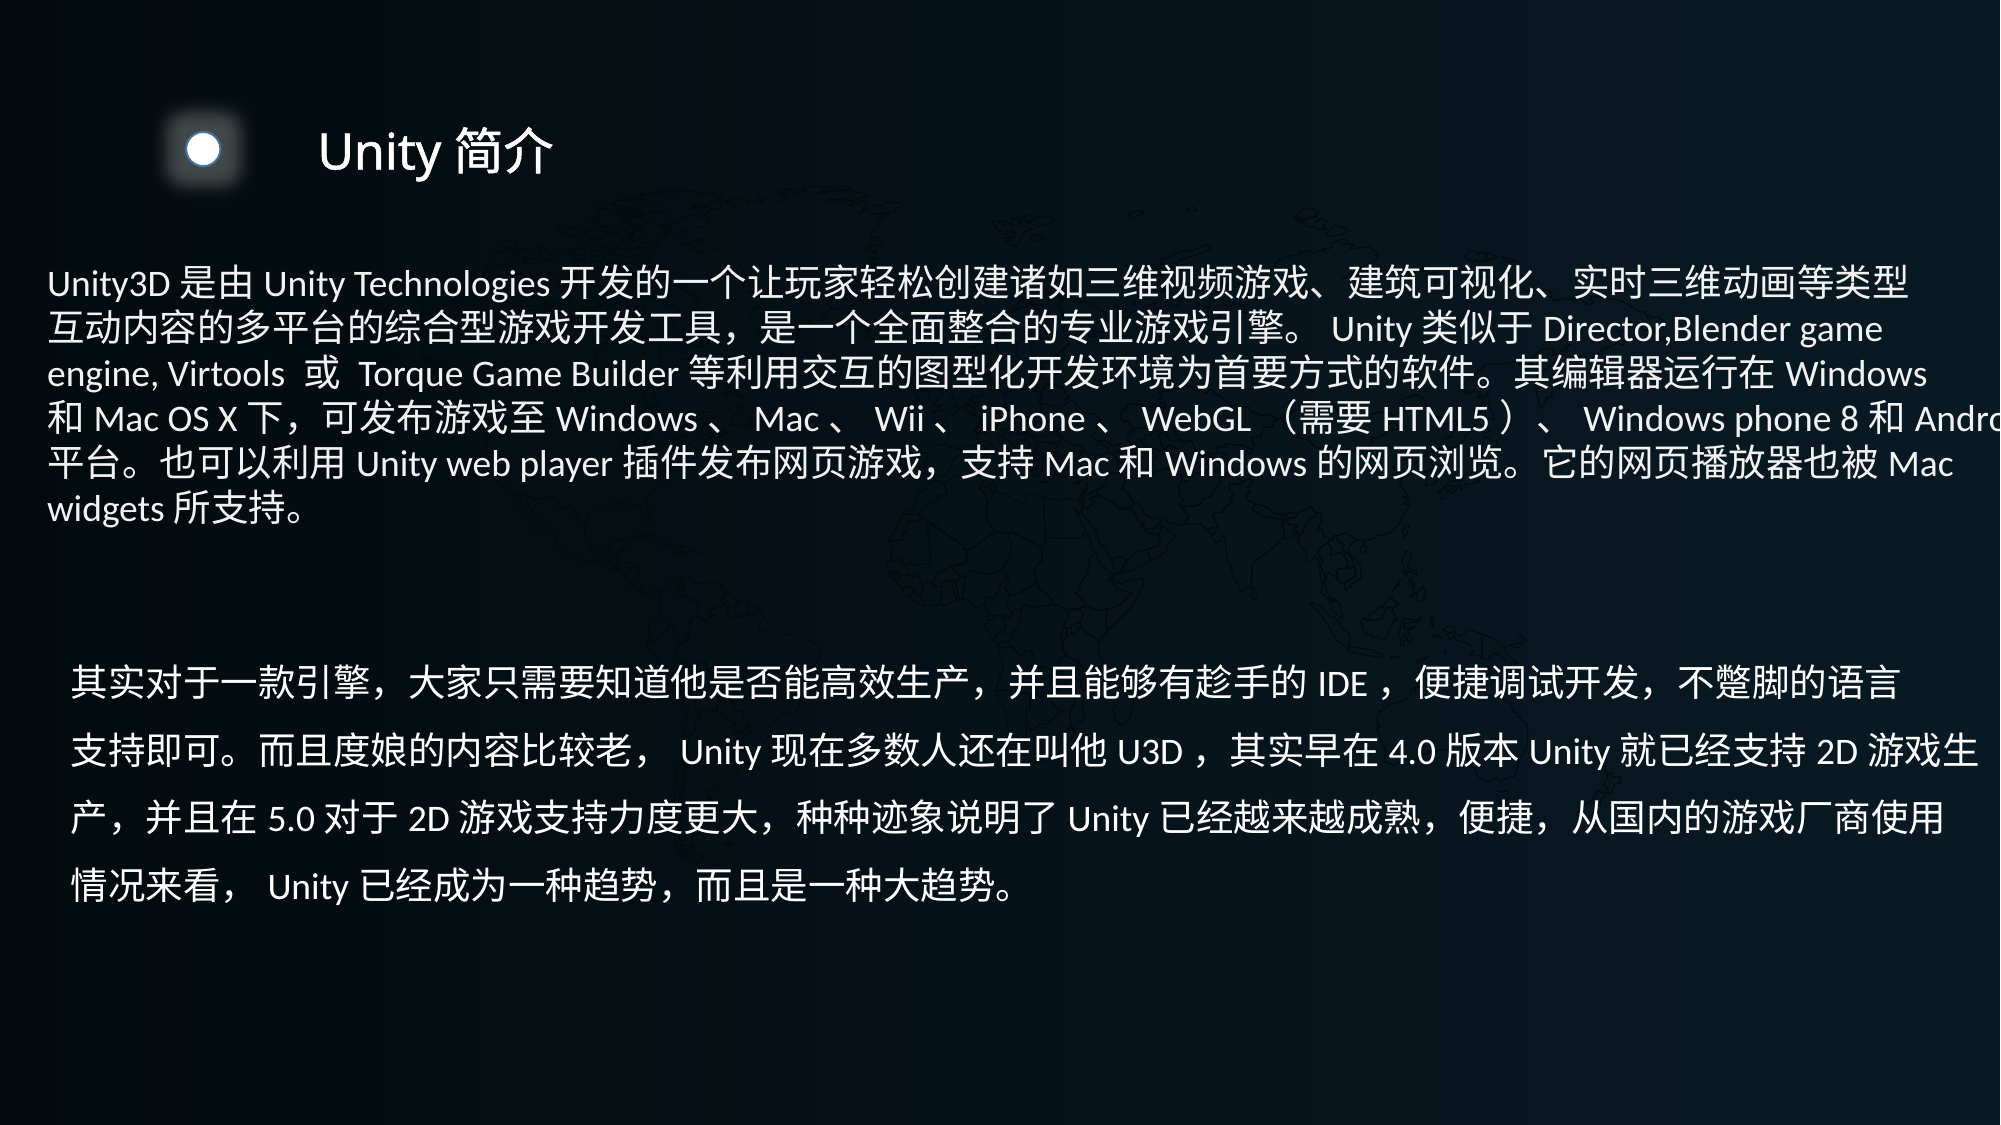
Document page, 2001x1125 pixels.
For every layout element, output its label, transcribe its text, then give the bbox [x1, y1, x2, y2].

text_box [185, 130, 222, 168]
text_box Unity3D是由Unity Technologies开发的一个让玩家轻松创建诸如三维视频游戏、建筑可视化、实时三维动画等类型 互动内容的多平台的综合型游戏开发工具，是一个全面整合的专业游戏引擎。Unity类似于Director,Blender game engine, Virtools 或 Torque Game Builder等利用交互的图型化开发环境为首要方式的软件。其编辑器运行在Windows 和Mac OS X下，可发布游戏至Windows、Mac、Wii、iPhone、WebGL（需要HTML5）、Windows phone 8和Android 平台。也可以利用Unity web player插件发布网页游戏，支持Mac和Windows的网页浏览。它的网页播放器也被Mac widgets所支持。 [1670, 251, 2000, 537]
text_box 其实对于一款引擎，大家只需要知道他是否能高效生产，并且能够有趁手的IDE，便捷调试开发，不蹩脚的语言 支持即可。而且度娘的内容比较老，Unity现在多数人还在叫他U3D，其实早在4.0版本Unity就已经支持2D游戏生 产，并且在5.0对于2D游戏支持力度更大，种种迹象说明了Unity已经越来越成熟，便捷，从国内的游戏厂商使用 情况来看，Unity已经成为一种趋势，而且是一种大趋势。 [56, 629, 1995, 914]
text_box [321, 186, 1670, 865]
text_box Unity简介 [302, 111, 569, 187]
text_box Unity3D是由Unity Technologies开发的一个让玩家轻松创建诸如三维视频游戏、建筑可视化、实时三维动画等类型 互动内容的多平台的综合型游戏开发工具，是一个全面整合的专业游戏引擎。Unity类似于Director,Blender game engine, Virtools 或 Torque Game Builder等利用交互的图型化开发环境为首要方式的软件。其编辑器运行在Windows 和Mac OS X下，可发布游戏至Windows、Mac、Wii、iPhone、WebGL（需要HTML5）、Windows phone 8和Android 平台。也可以利用Unity web player插件发布网页游戏，支持Mac和Windows的网页浏览。它的网页播放器也被Mac widgets所支持。 [32, 251, 321, 537]
